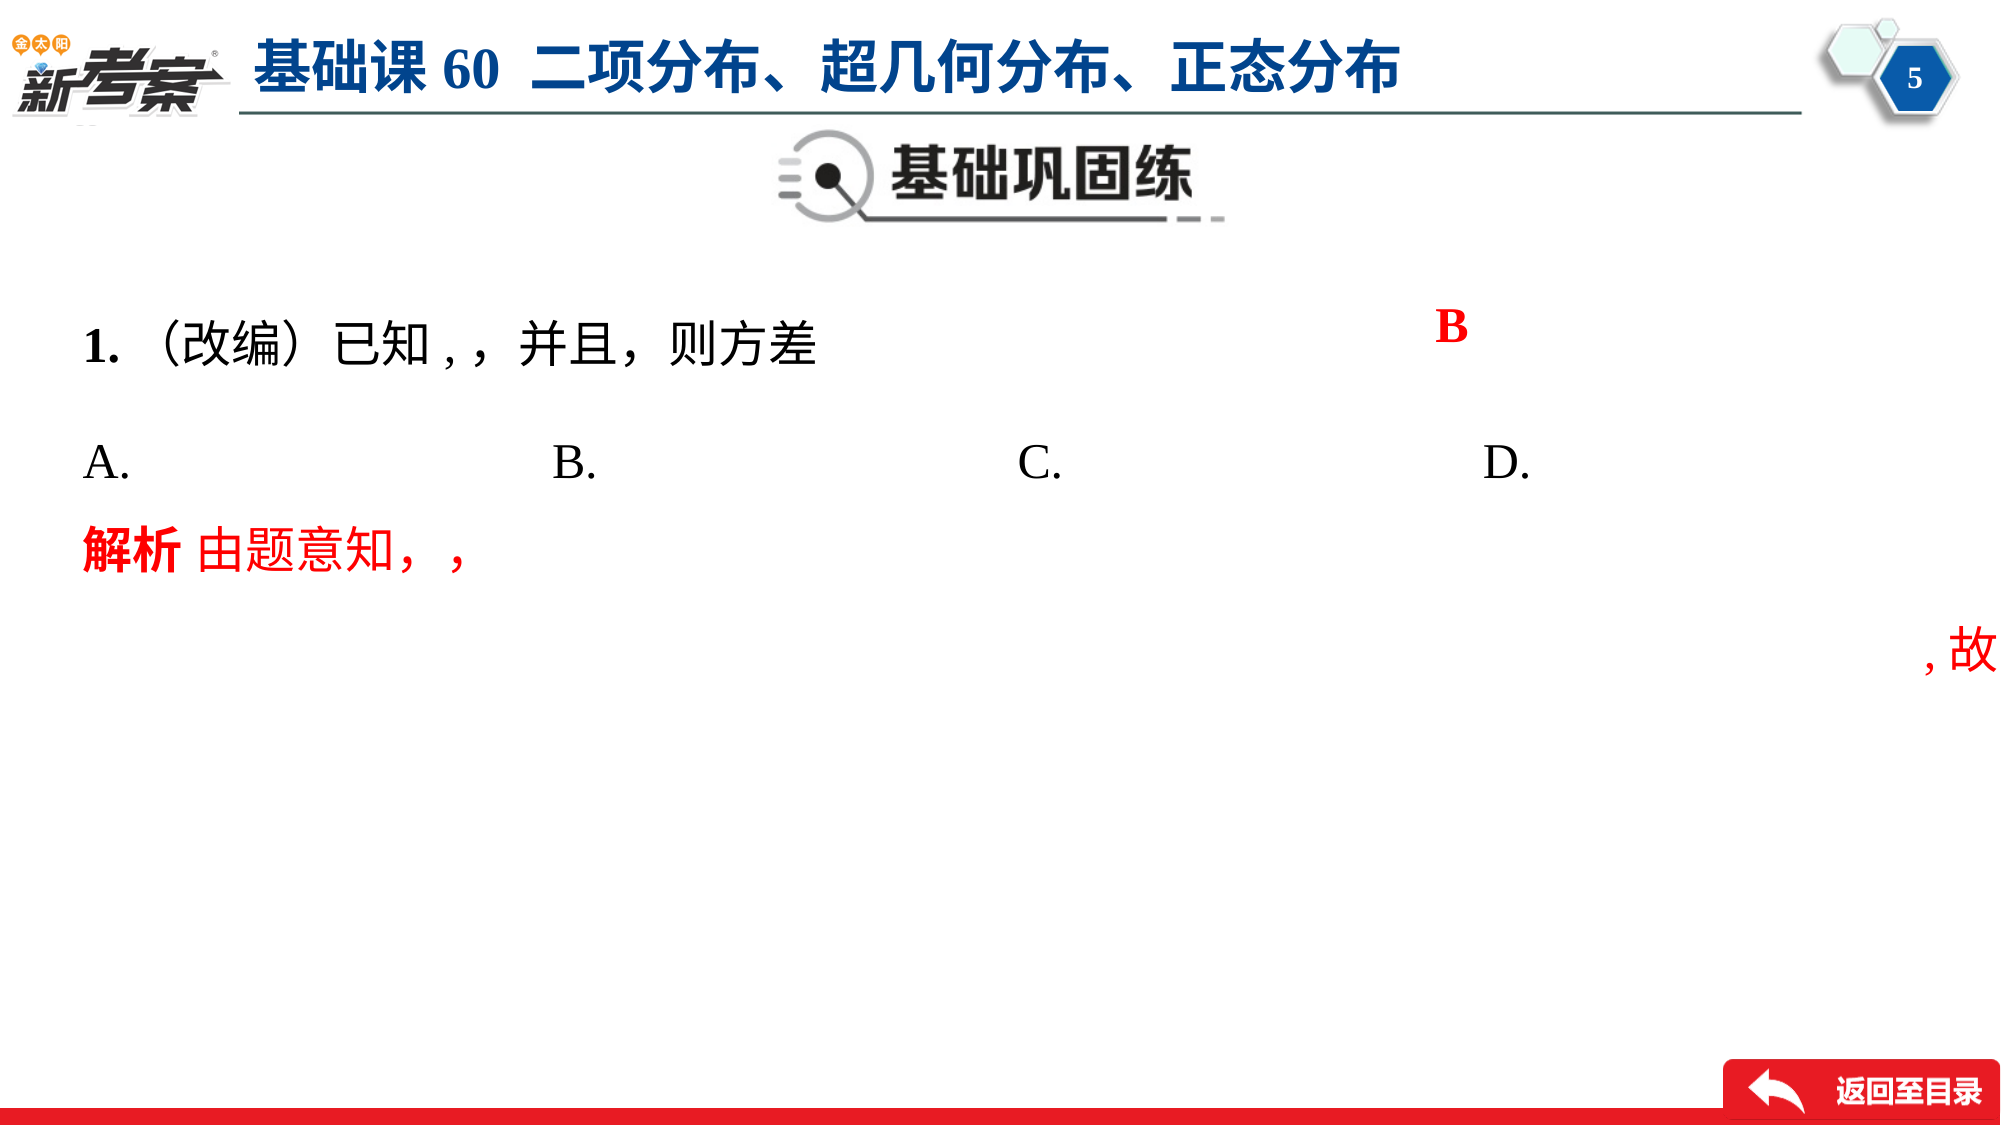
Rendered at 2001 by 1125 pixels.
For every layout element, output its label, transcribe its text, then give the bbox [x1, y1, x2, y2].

picture [0, 0, 2001, 1125]
text_box B [1417, 292, 1487, 351]
